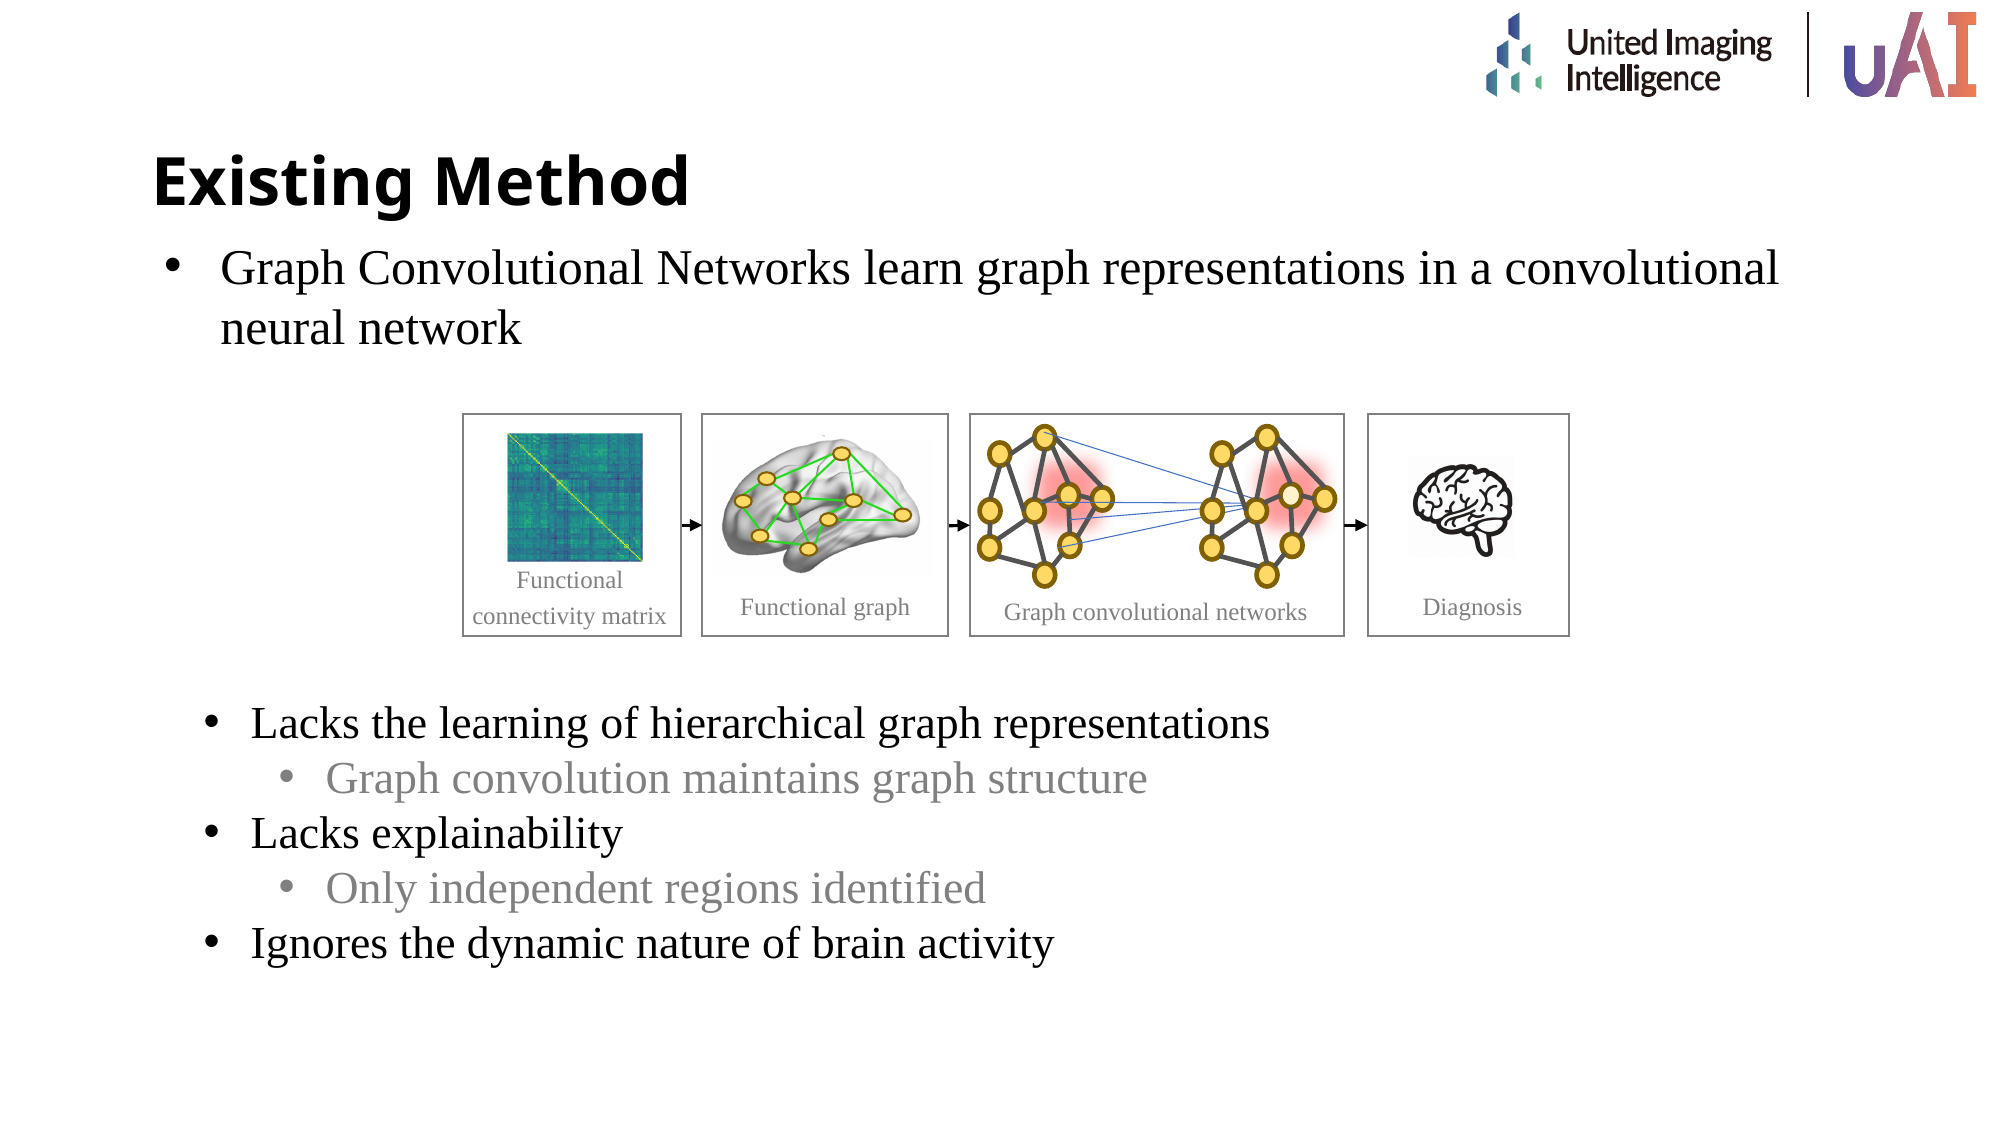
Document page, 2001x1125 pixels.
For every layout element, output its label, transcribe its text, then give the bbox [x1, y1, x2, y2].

title Existing Method [151, 114, 1851, 284]
text_box Lacks the learning of hierarchical graph representations Graph convolution maintains graph structure Lacks explainability Only independent regions identified Ignores the dynamic nature of brain activity [188, 685, 1770, 1031]
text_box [446, 413, 1596, 636]
picture [1481, 10, 1984, 98]
text_box Graph Convolutional Networks learn graph representations in a convolutional neural network [149, 226, 1834, 362]
